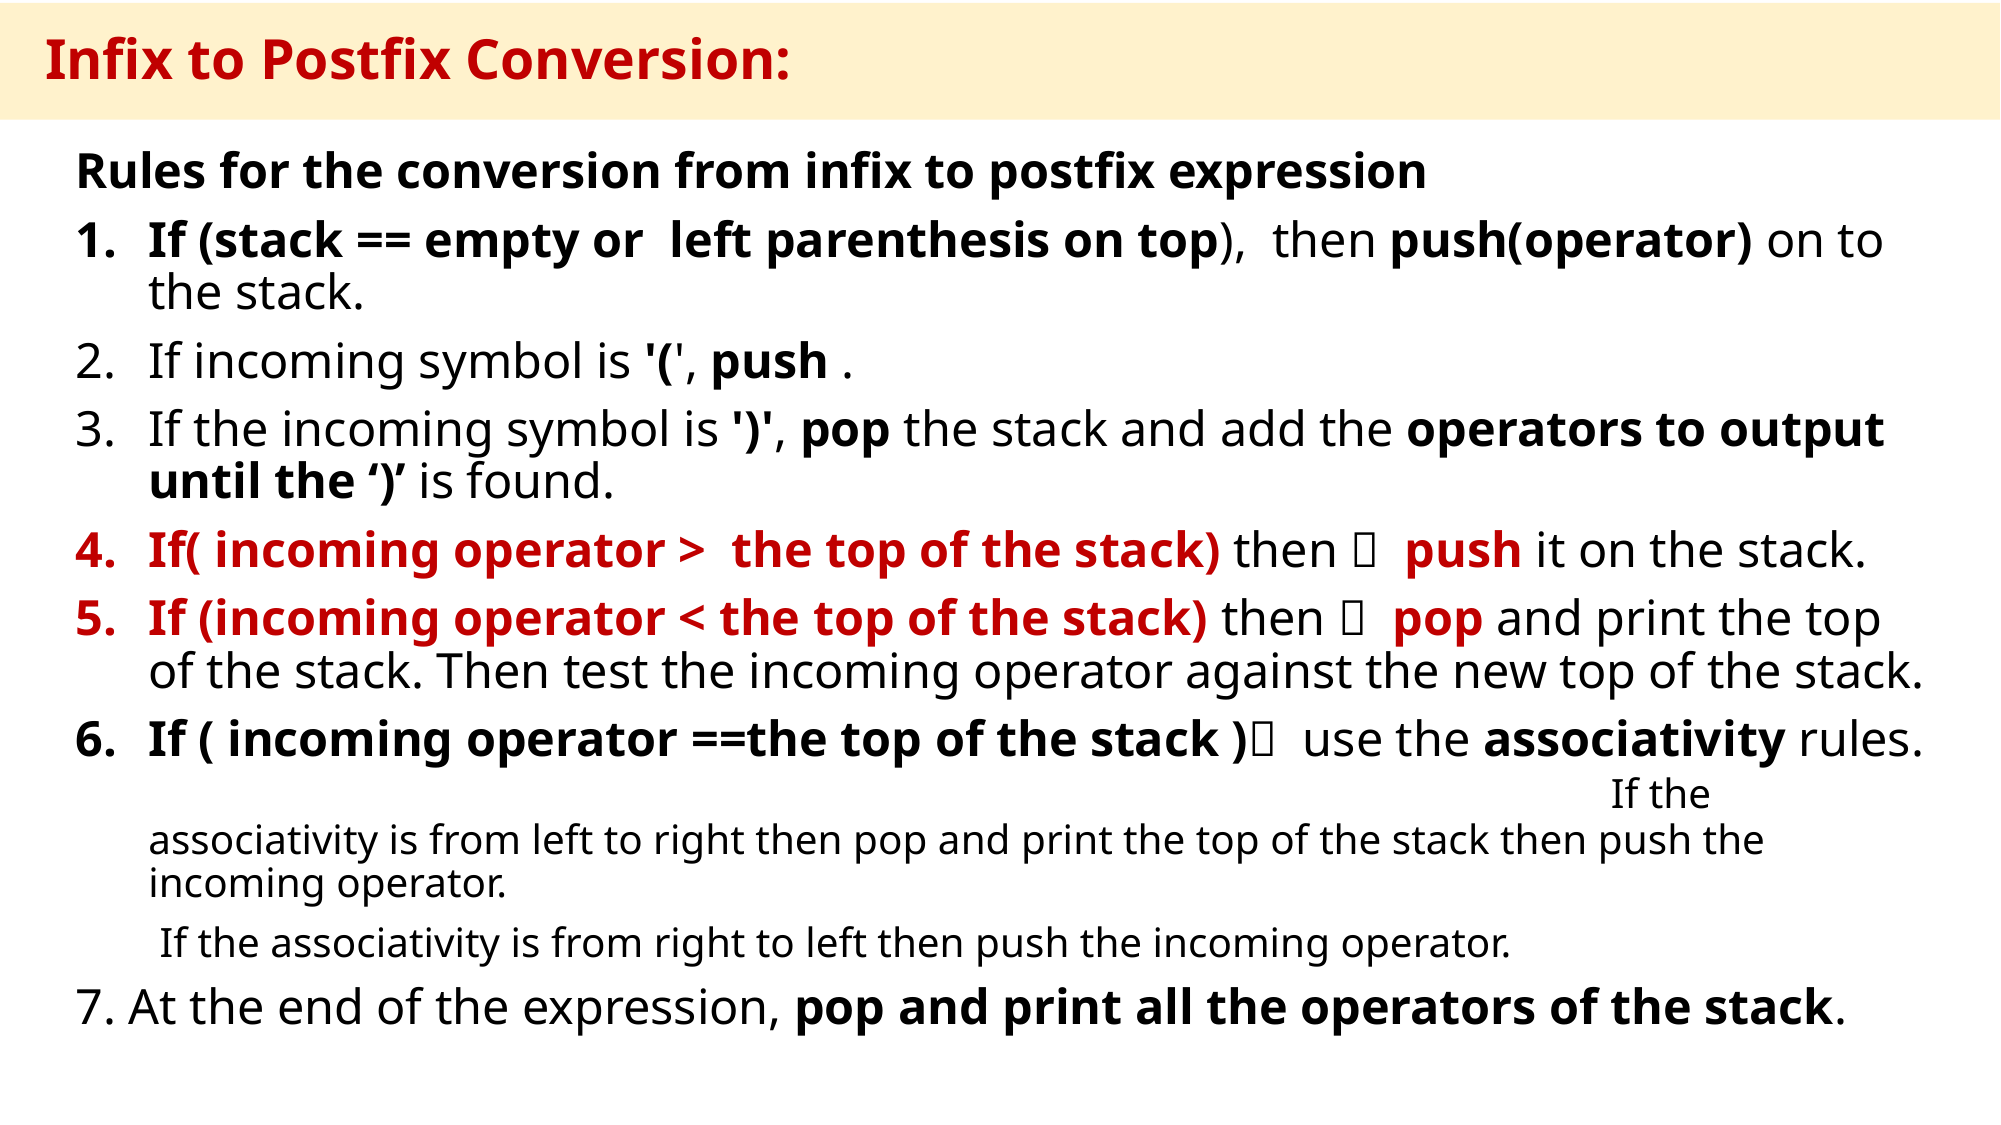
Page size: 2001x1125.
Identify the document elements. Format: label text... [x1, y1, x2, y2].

text_box Rules for the conversion from infix to postfix expression If (stack == empty or left parenthesis on top), then push(operator) on to the stack. If incoming symbol is '(', push . If the incoming symbol is ')', pop the stack and add the operators to output until the ‘)’ is found. If( incoming operator > the top of the stack) then  push it on the stack. If (incoming operator < the top of the stack) then  pop and print the top of the stack. Then test the incoming operator against the new top of the stack. If ( incoming operator ==the top of the stack ) use the associativity rules. If the associativity is from left to right then pop and print the top of the stack then push the incoming operator. If the associativity is from right to left then push the incoming operator. 7. At the end of the expression, pop and print all the operators of the stack. [31, 137, 1957, 1104]
text_box Infix to Postfix Conversion: [0, 2, 2000, 120]
